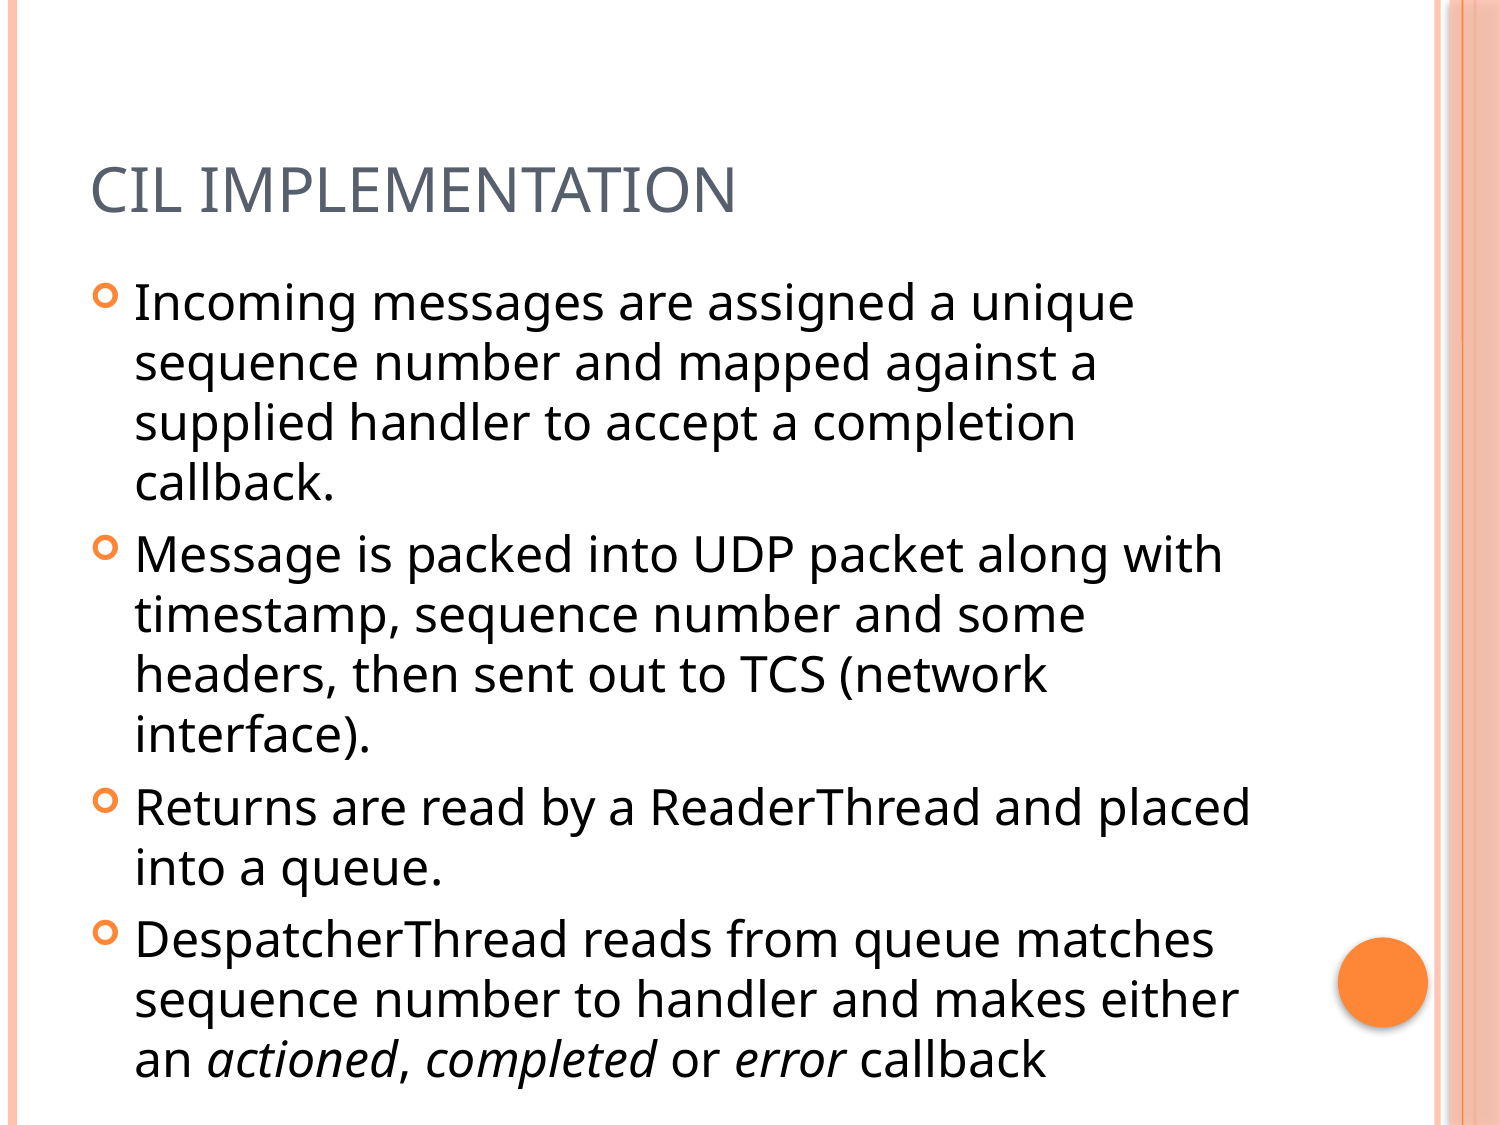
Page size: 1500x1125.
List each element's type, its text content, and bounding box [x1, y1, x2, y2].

title CIL implementation [75, 45, 1300, 233]
list Incoming messages are assigned a unique sequence number and mapped against a supplied handler to accept a completion callback. Message is packed into UDP packet along with timestamp, sequence number and some headers, then sent out to TCS (network interface). Returns are read by a ReaderThread and placed into a queue. DespatcherThread reads from queue matches sequence number to handler and makes either an actioned, completed or error callback [75, 262, 1300, 1062]
